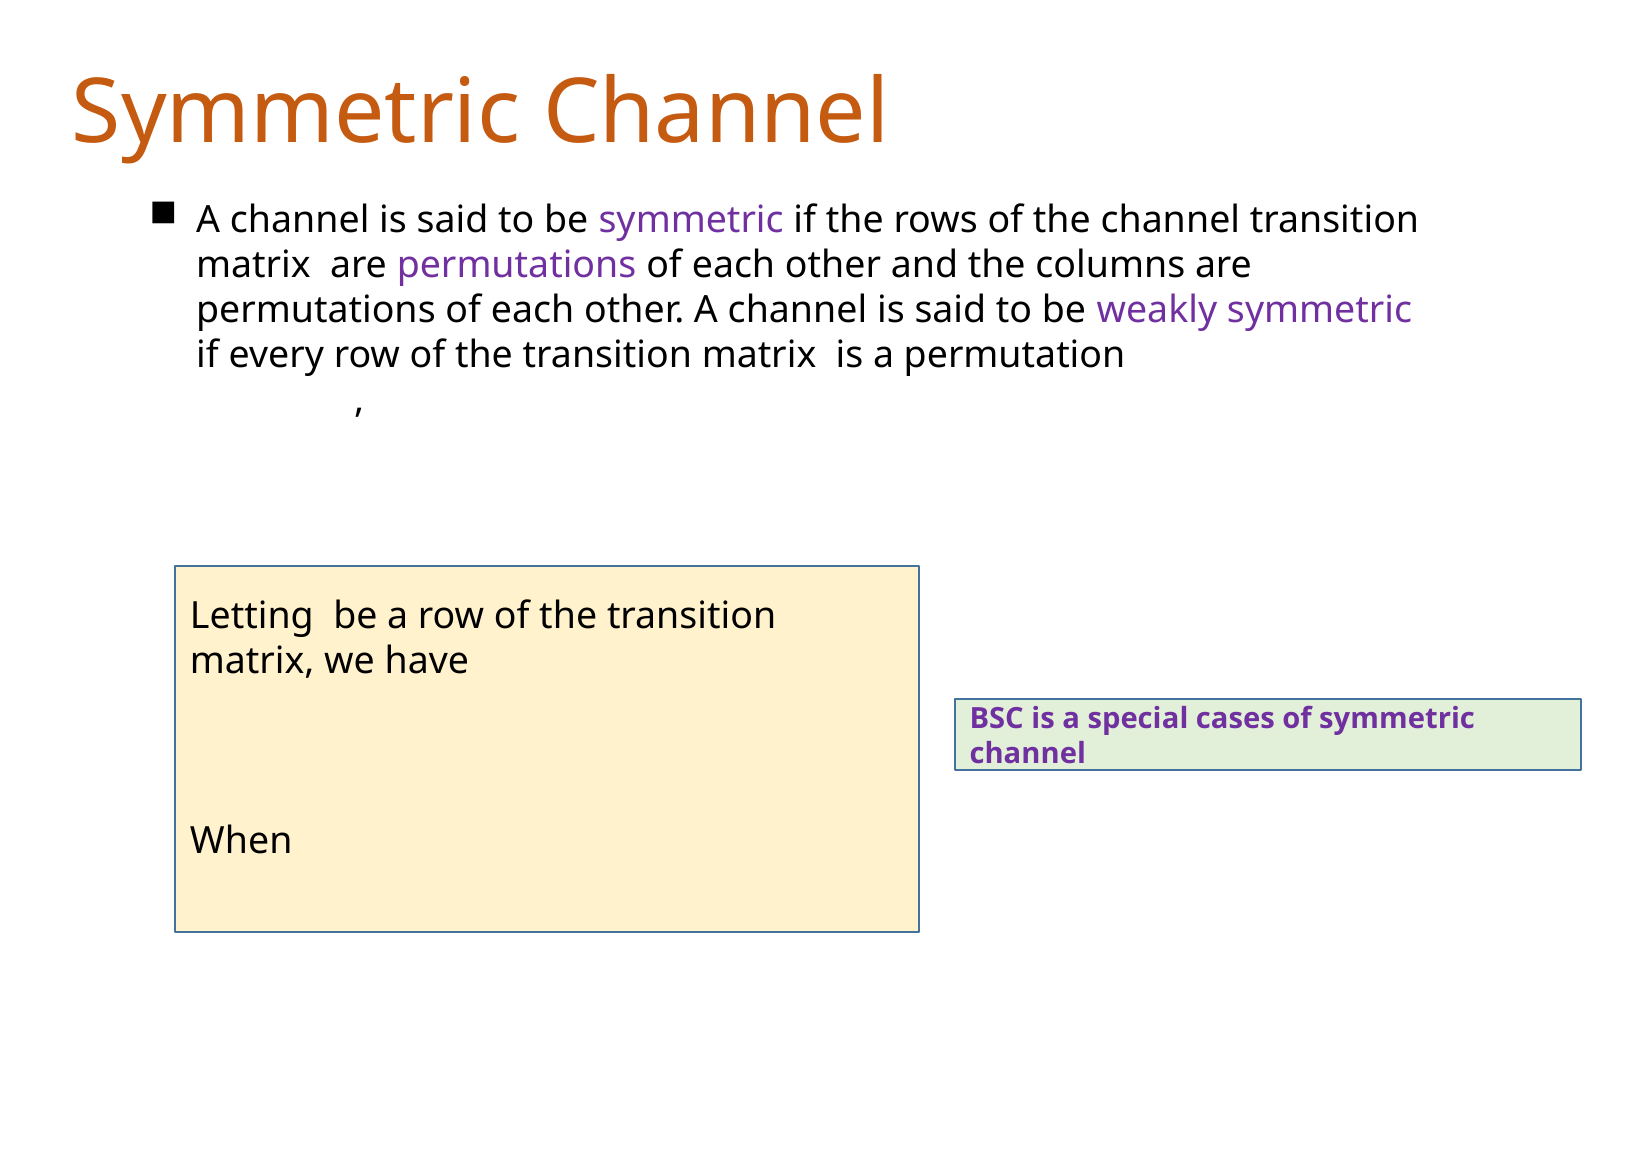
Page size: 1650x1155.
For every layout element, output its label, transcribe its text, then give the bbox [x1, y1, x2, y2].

text_box Symmetric Channel [57, 45, 1496, 221]
text_box BSC is a special cases of symmetric channel [954, 698, 1582, 771]
